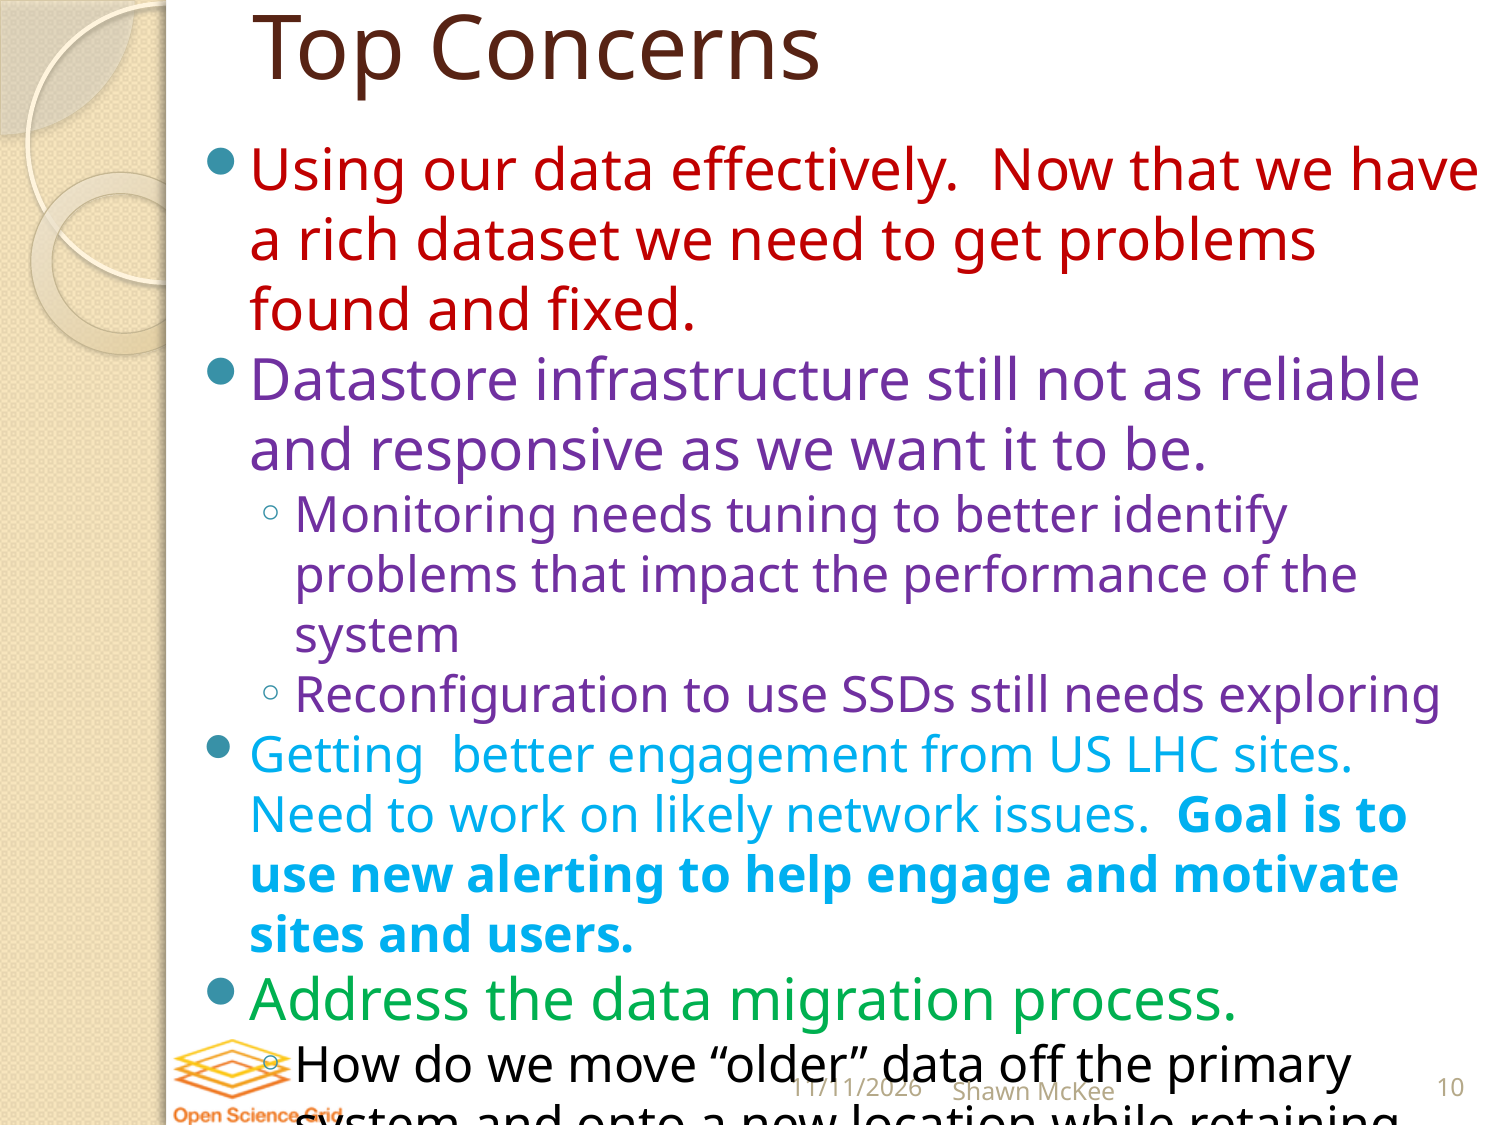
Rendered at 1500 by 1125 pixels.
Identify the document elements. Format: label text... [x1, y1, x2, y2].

slide_number 10 [1413, 1034, 1488, 1113]
footer Shawn McKee [937, 1034, 1413, 1113]
picture [150, 1039, 385, 1125]
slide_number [587, 1034, 937, 1113]
list Using our data effectively. Now that we have a rich dataset we need to get problems found and fixed. Datastore infrastructure still not as reliable and responsive as we want it to be. Monitoring needs tuning to better identify problems that impact the performance of the system Reconfiguration to use SSDs still needs exploring Getting better engagement from US LHC sites. Need to work on likely network issues. Goal is to use new alerting to help engage and motivate sites and users. Address the data migration process. How do we move “older” data off the primary system and onto a new location while retaining some means of access? Still waiting for process from ESnet… [174, 125, 1500, 1050]
title Top Concerns [237, 0, 1468, 113]
